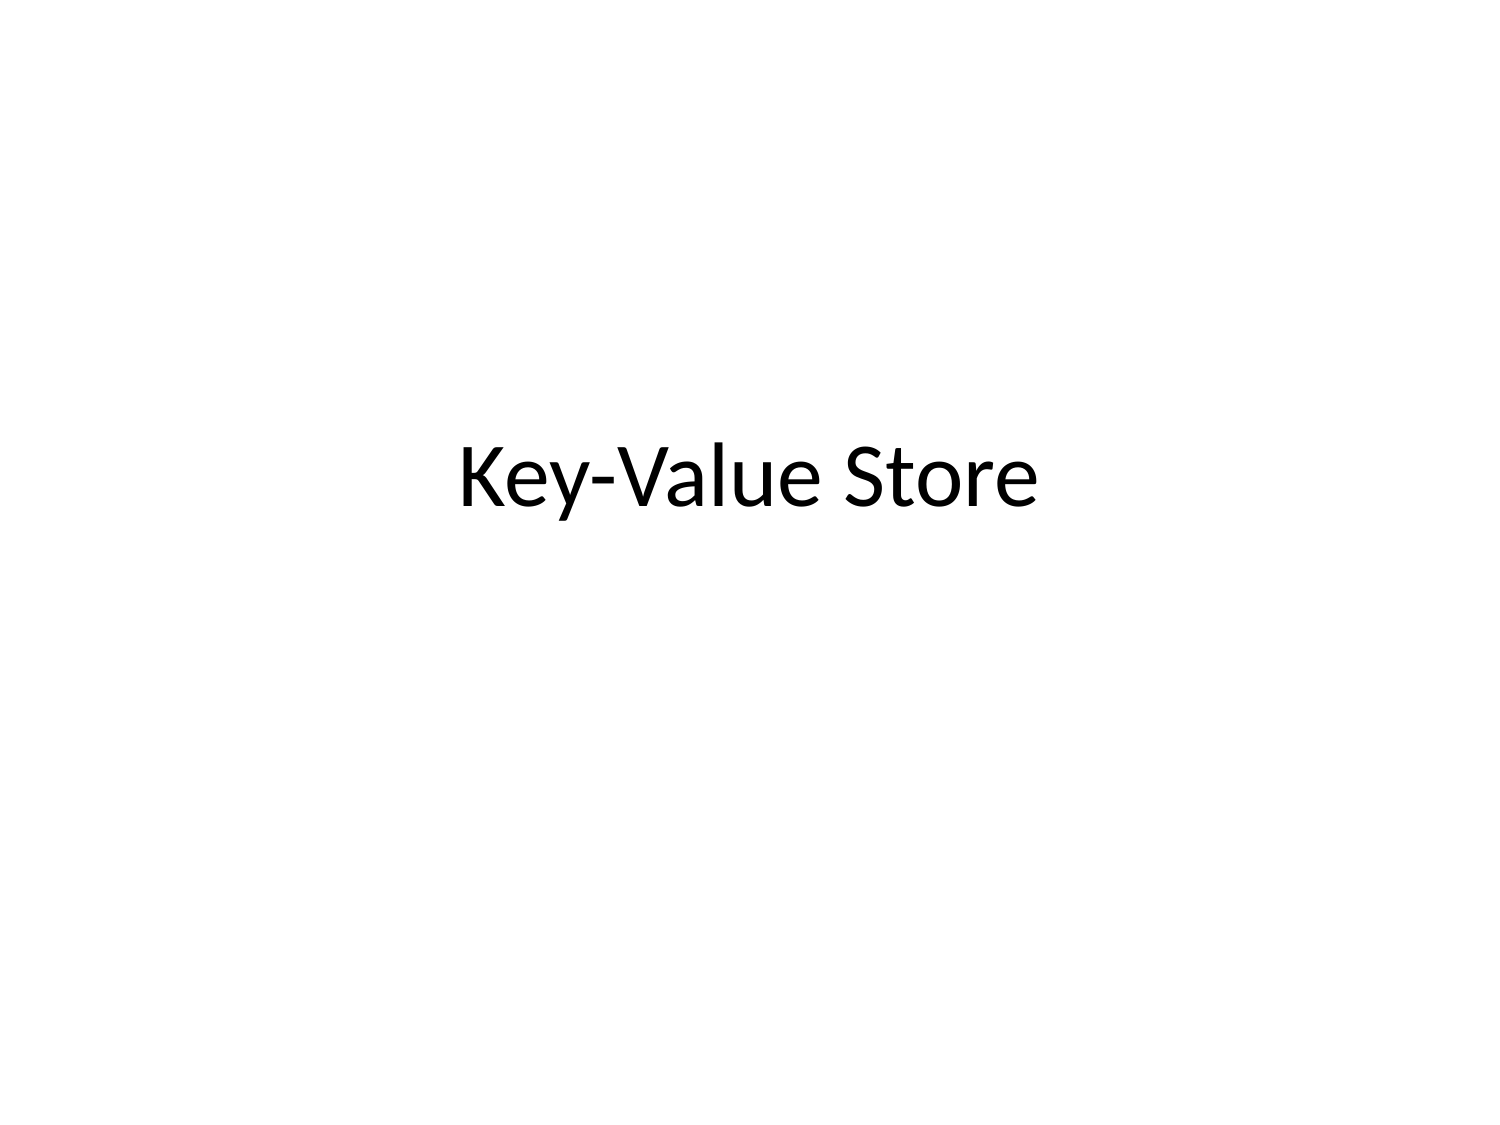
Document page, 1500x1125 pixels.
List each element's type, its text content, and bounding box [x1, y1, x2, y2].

title Key-Value Store [112, 349, 1388, 591]
